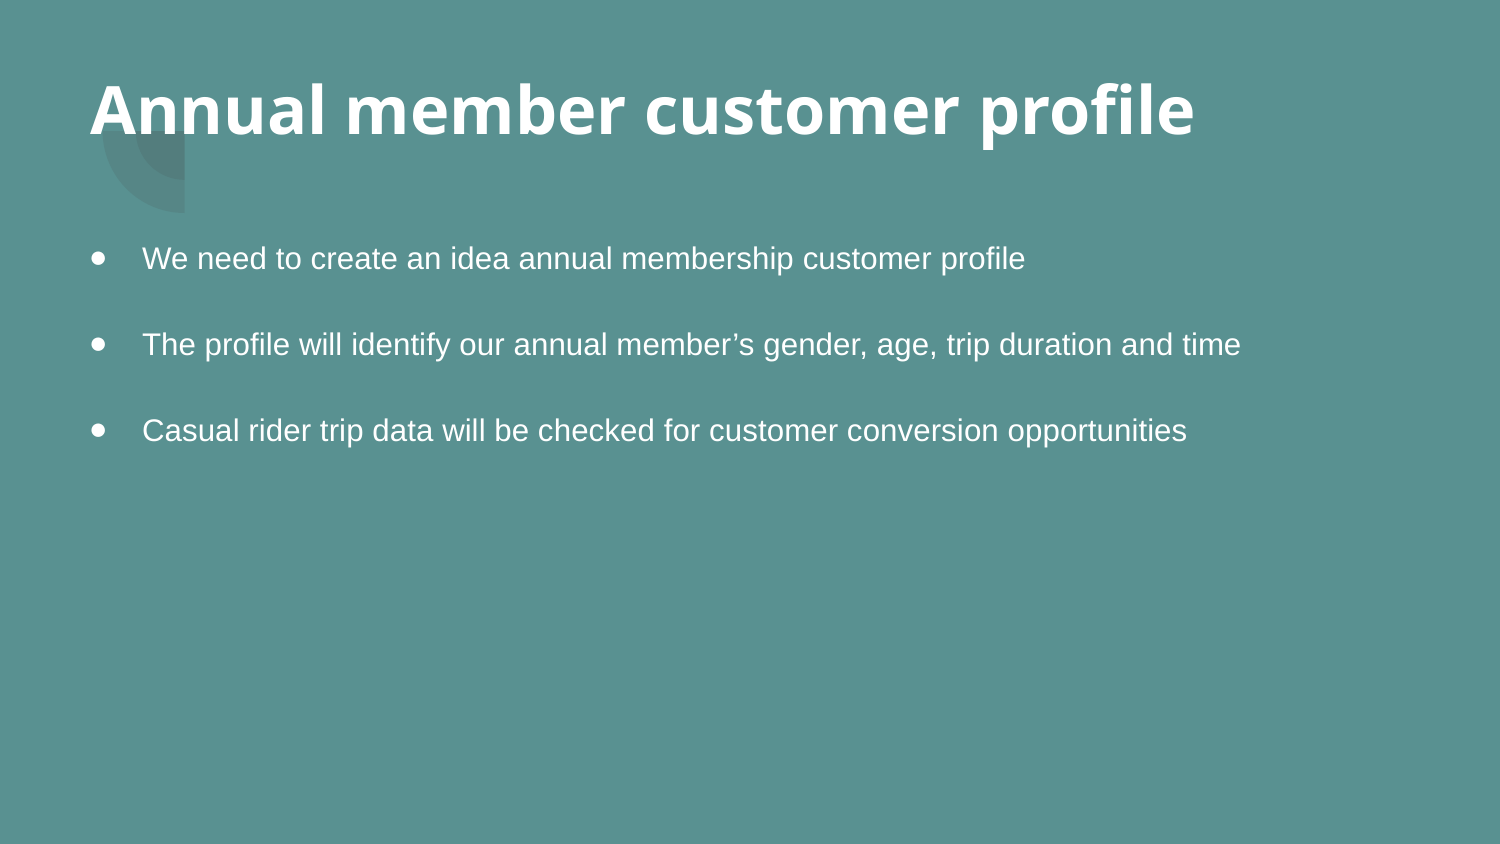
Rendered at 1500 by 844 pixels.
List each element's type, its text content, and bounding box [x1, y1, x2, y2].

list We need to create an idea annual membership customer profile The profile will identify our annual member’s gender, age, trip duration and time Casual rider trip data will be checked for customer conversion opportunities [52, 217, 1383, 467]
title Annual member customer profile [0, 40, 1500, 162]
